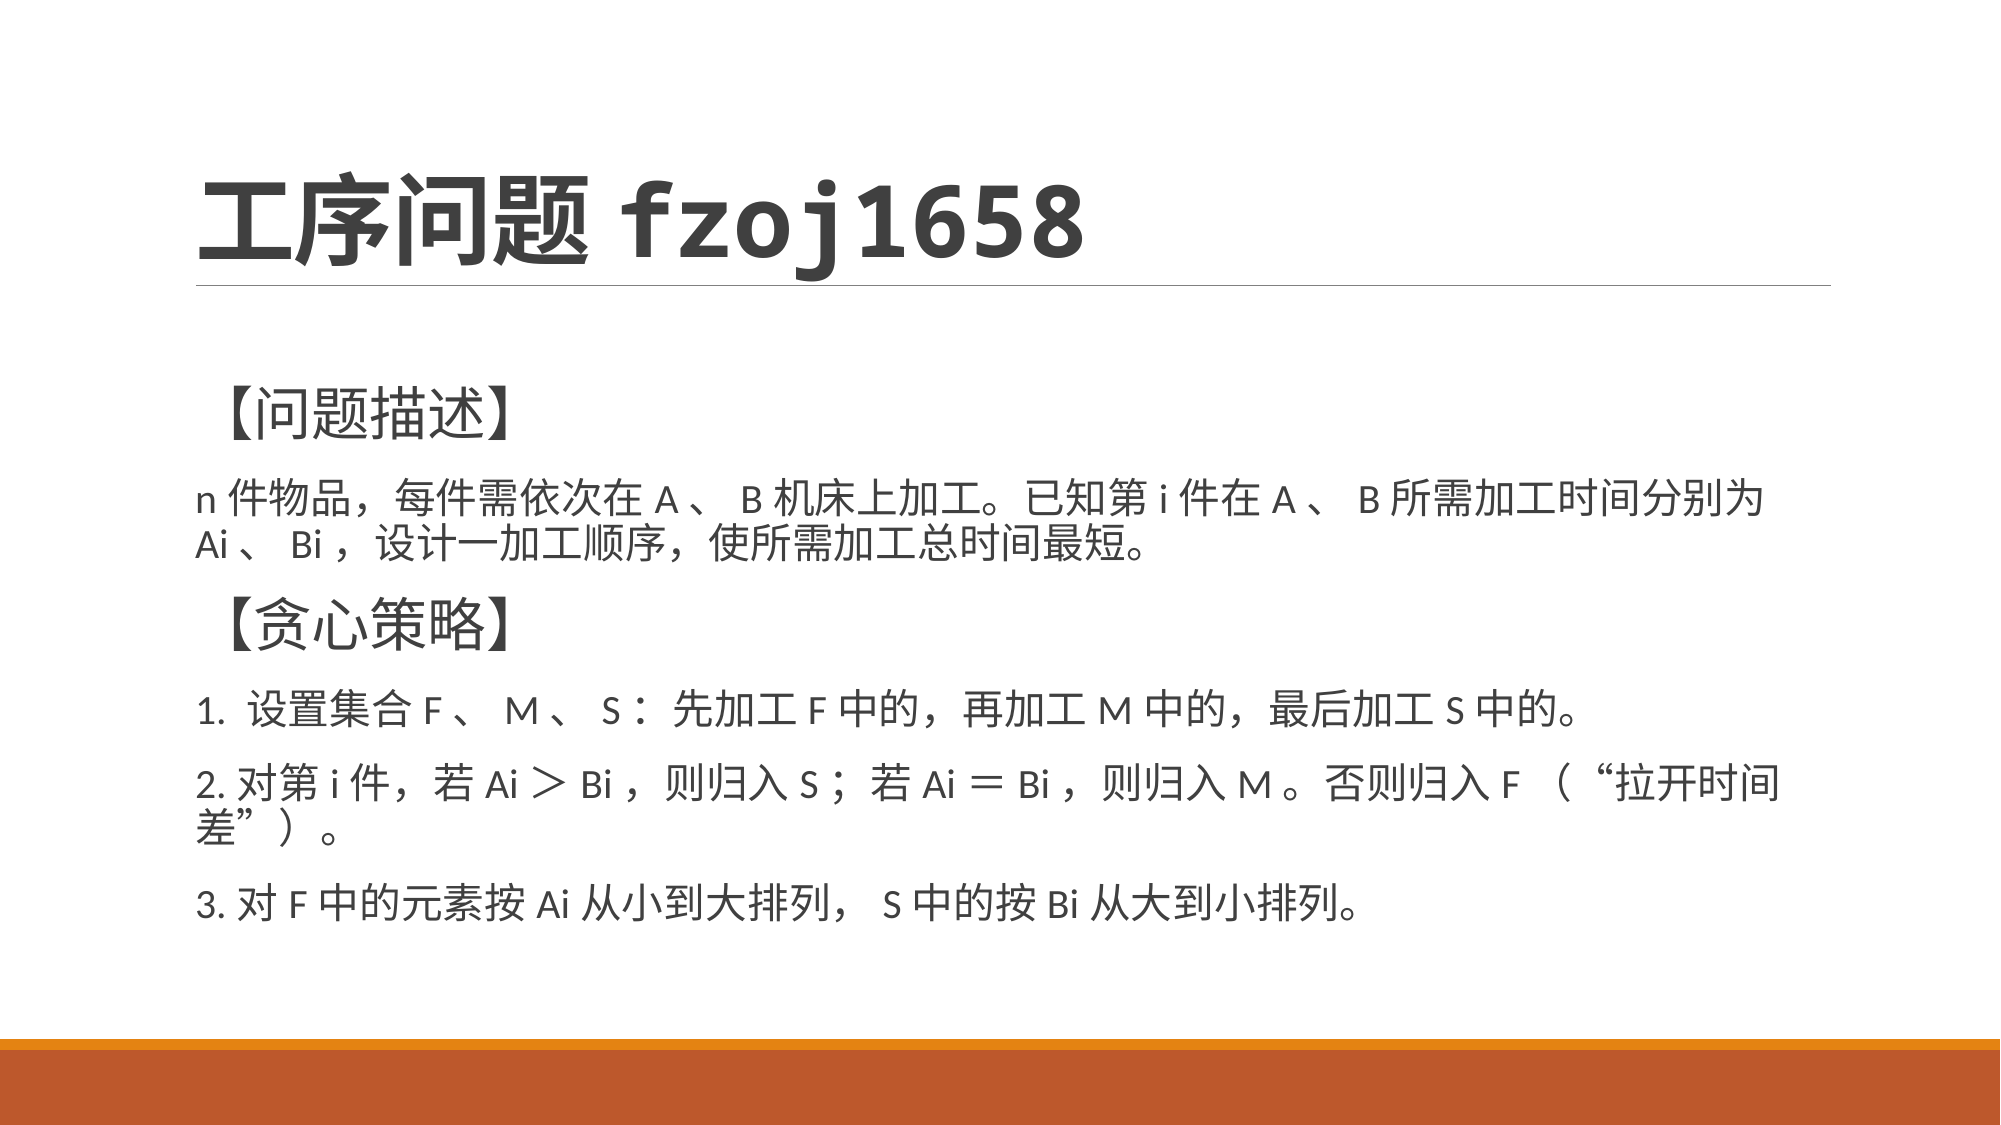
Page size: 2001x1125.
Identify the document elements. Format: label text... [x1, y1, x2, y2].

title 工序问题fzoj1658 [180, 47, 1830, 285]
list 【问题描述】 n件物品，每件需依次在A、B机床上加工。已知第i件在A、B所需加工时间分别为Ai、Bi，设计一加工顺序，使所需加工总时间最短。 【贪心策略】 1. 设置集合F、M、S：先加工F中的，再加工M中的，最后加工S中的。 2.对第i件，若Ai＞Bi，则归入S；若Ai＝Bi，则归入M。否则归入F（“拉开时间差”）。 3.对F中的元素按Ai从小到大排列，S中的按Bi从大到小排列。 [180, 377, 1830, 964]
